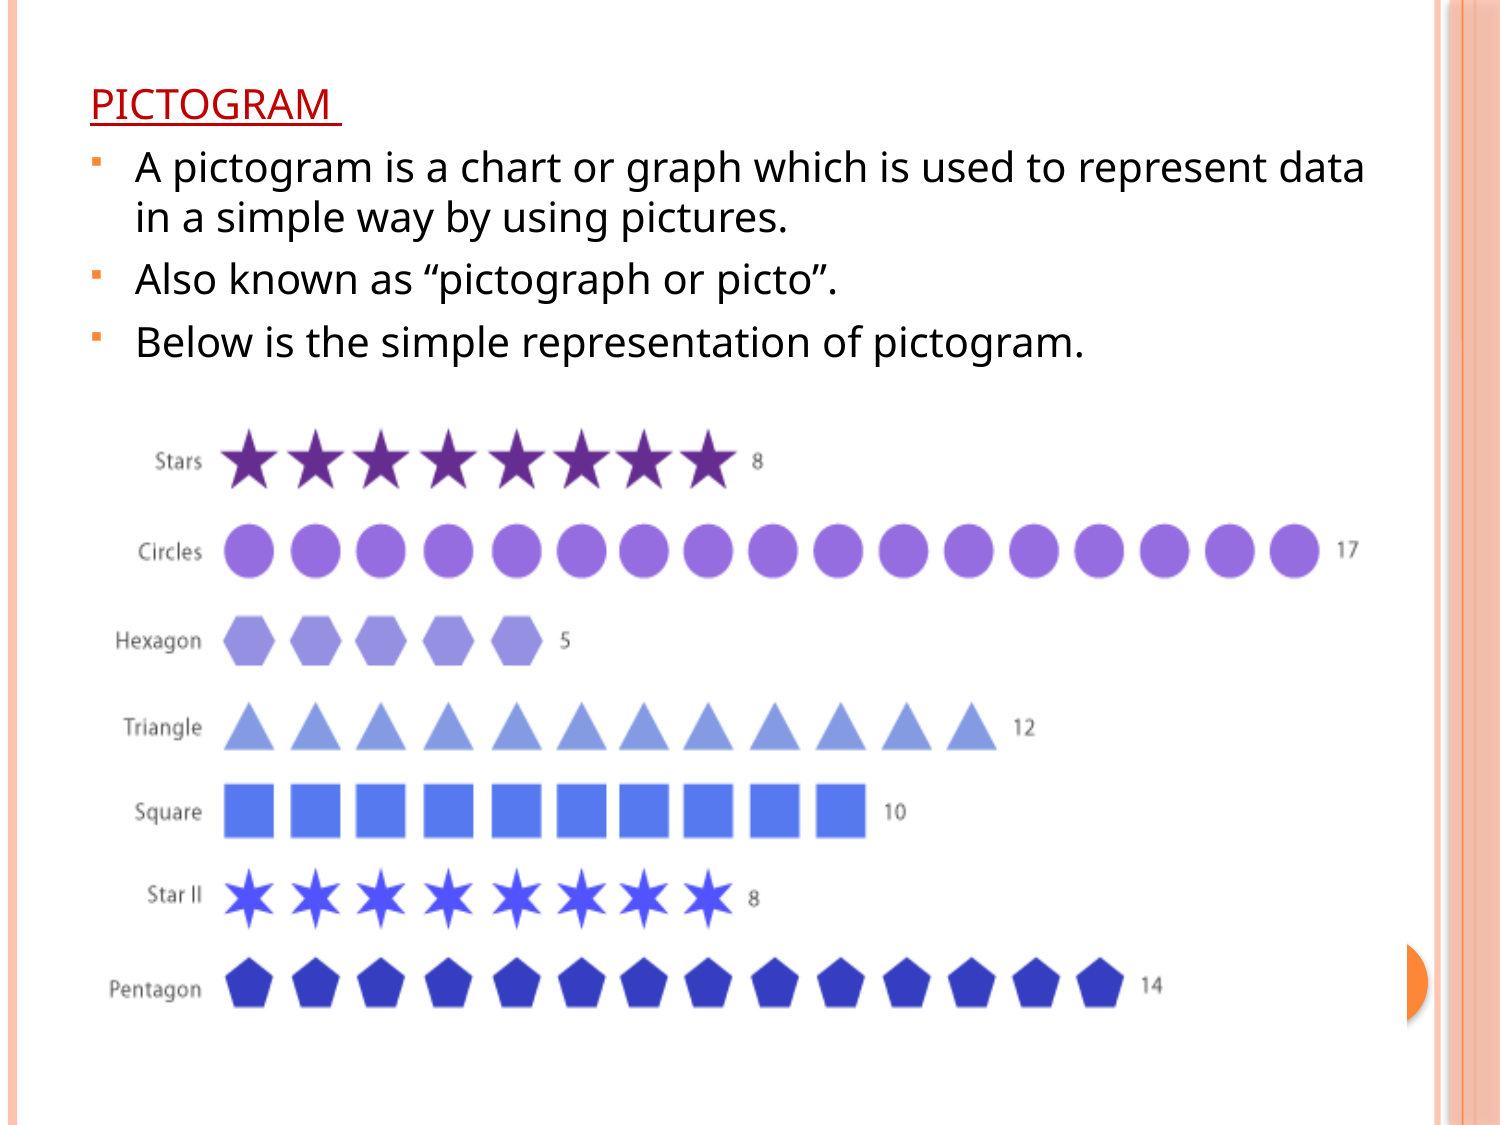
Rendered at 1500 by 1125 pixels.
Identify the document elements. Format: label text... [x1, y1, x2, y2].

picture [57, 397, 1407, 1044]
list PICTOGRAM A pictogram is a chart or graph which is used to represent data in a simple way by using pictures. Also known as “pictograph or picto”. Below is the simple representation of pictogram. [75, 70, 1425, 1043]
